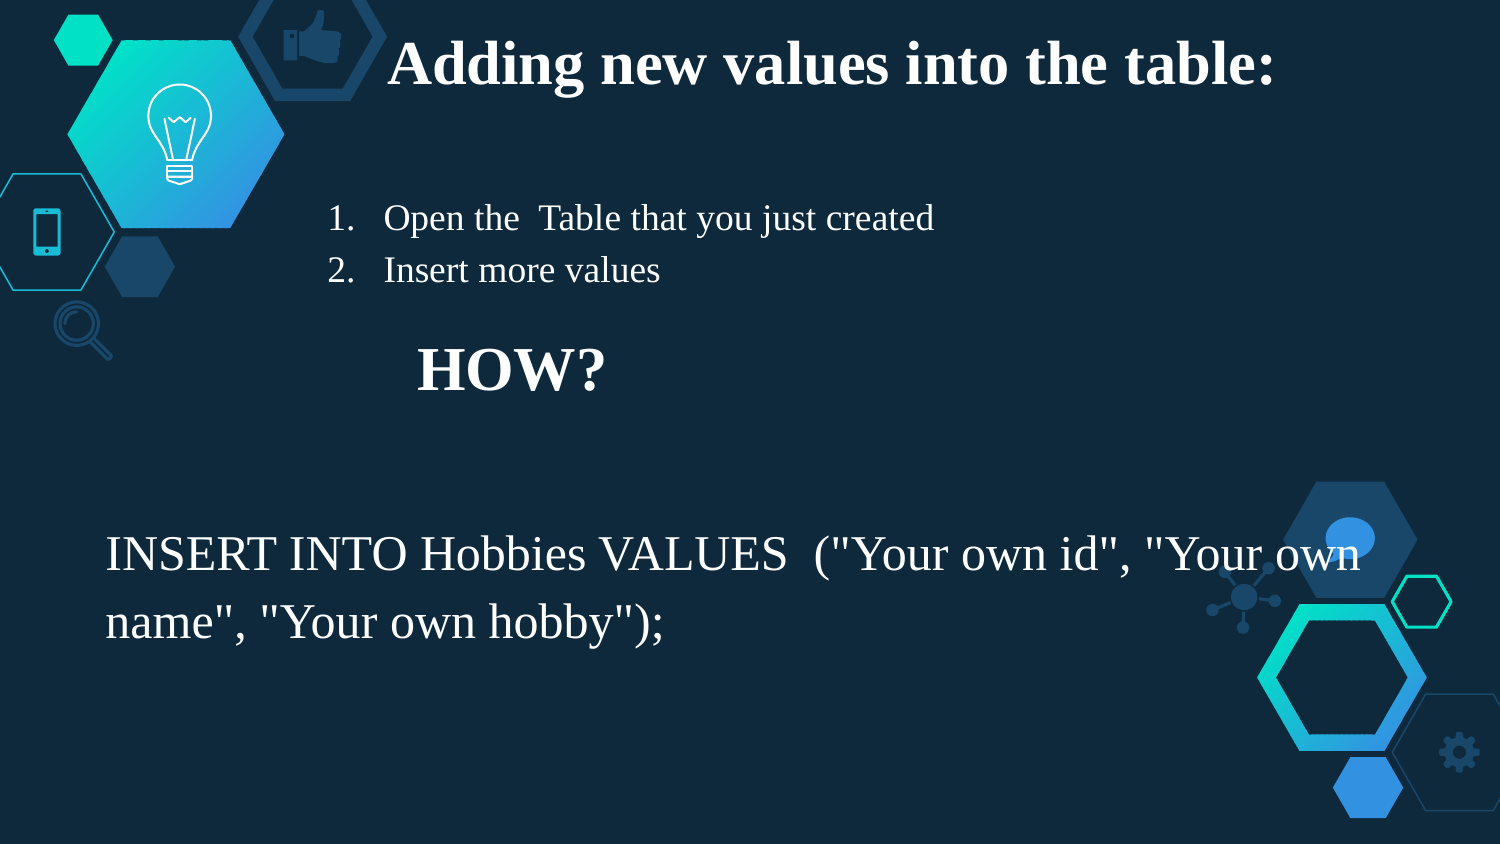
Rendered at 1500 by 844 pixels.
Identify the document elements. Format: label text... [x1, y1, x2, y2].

text_box HOW? [402, 301, 1098, 380]
text_box INSERT INTO Hobbies VALUES ("Your own id", "Your own name", "Your own hobby"); [15, 333, 1500, 827]
title Adding new values into the table: [372, 81, 1441, 188]
list Open the Table that you just created Insert more values [293, 171, 1344, 333]
